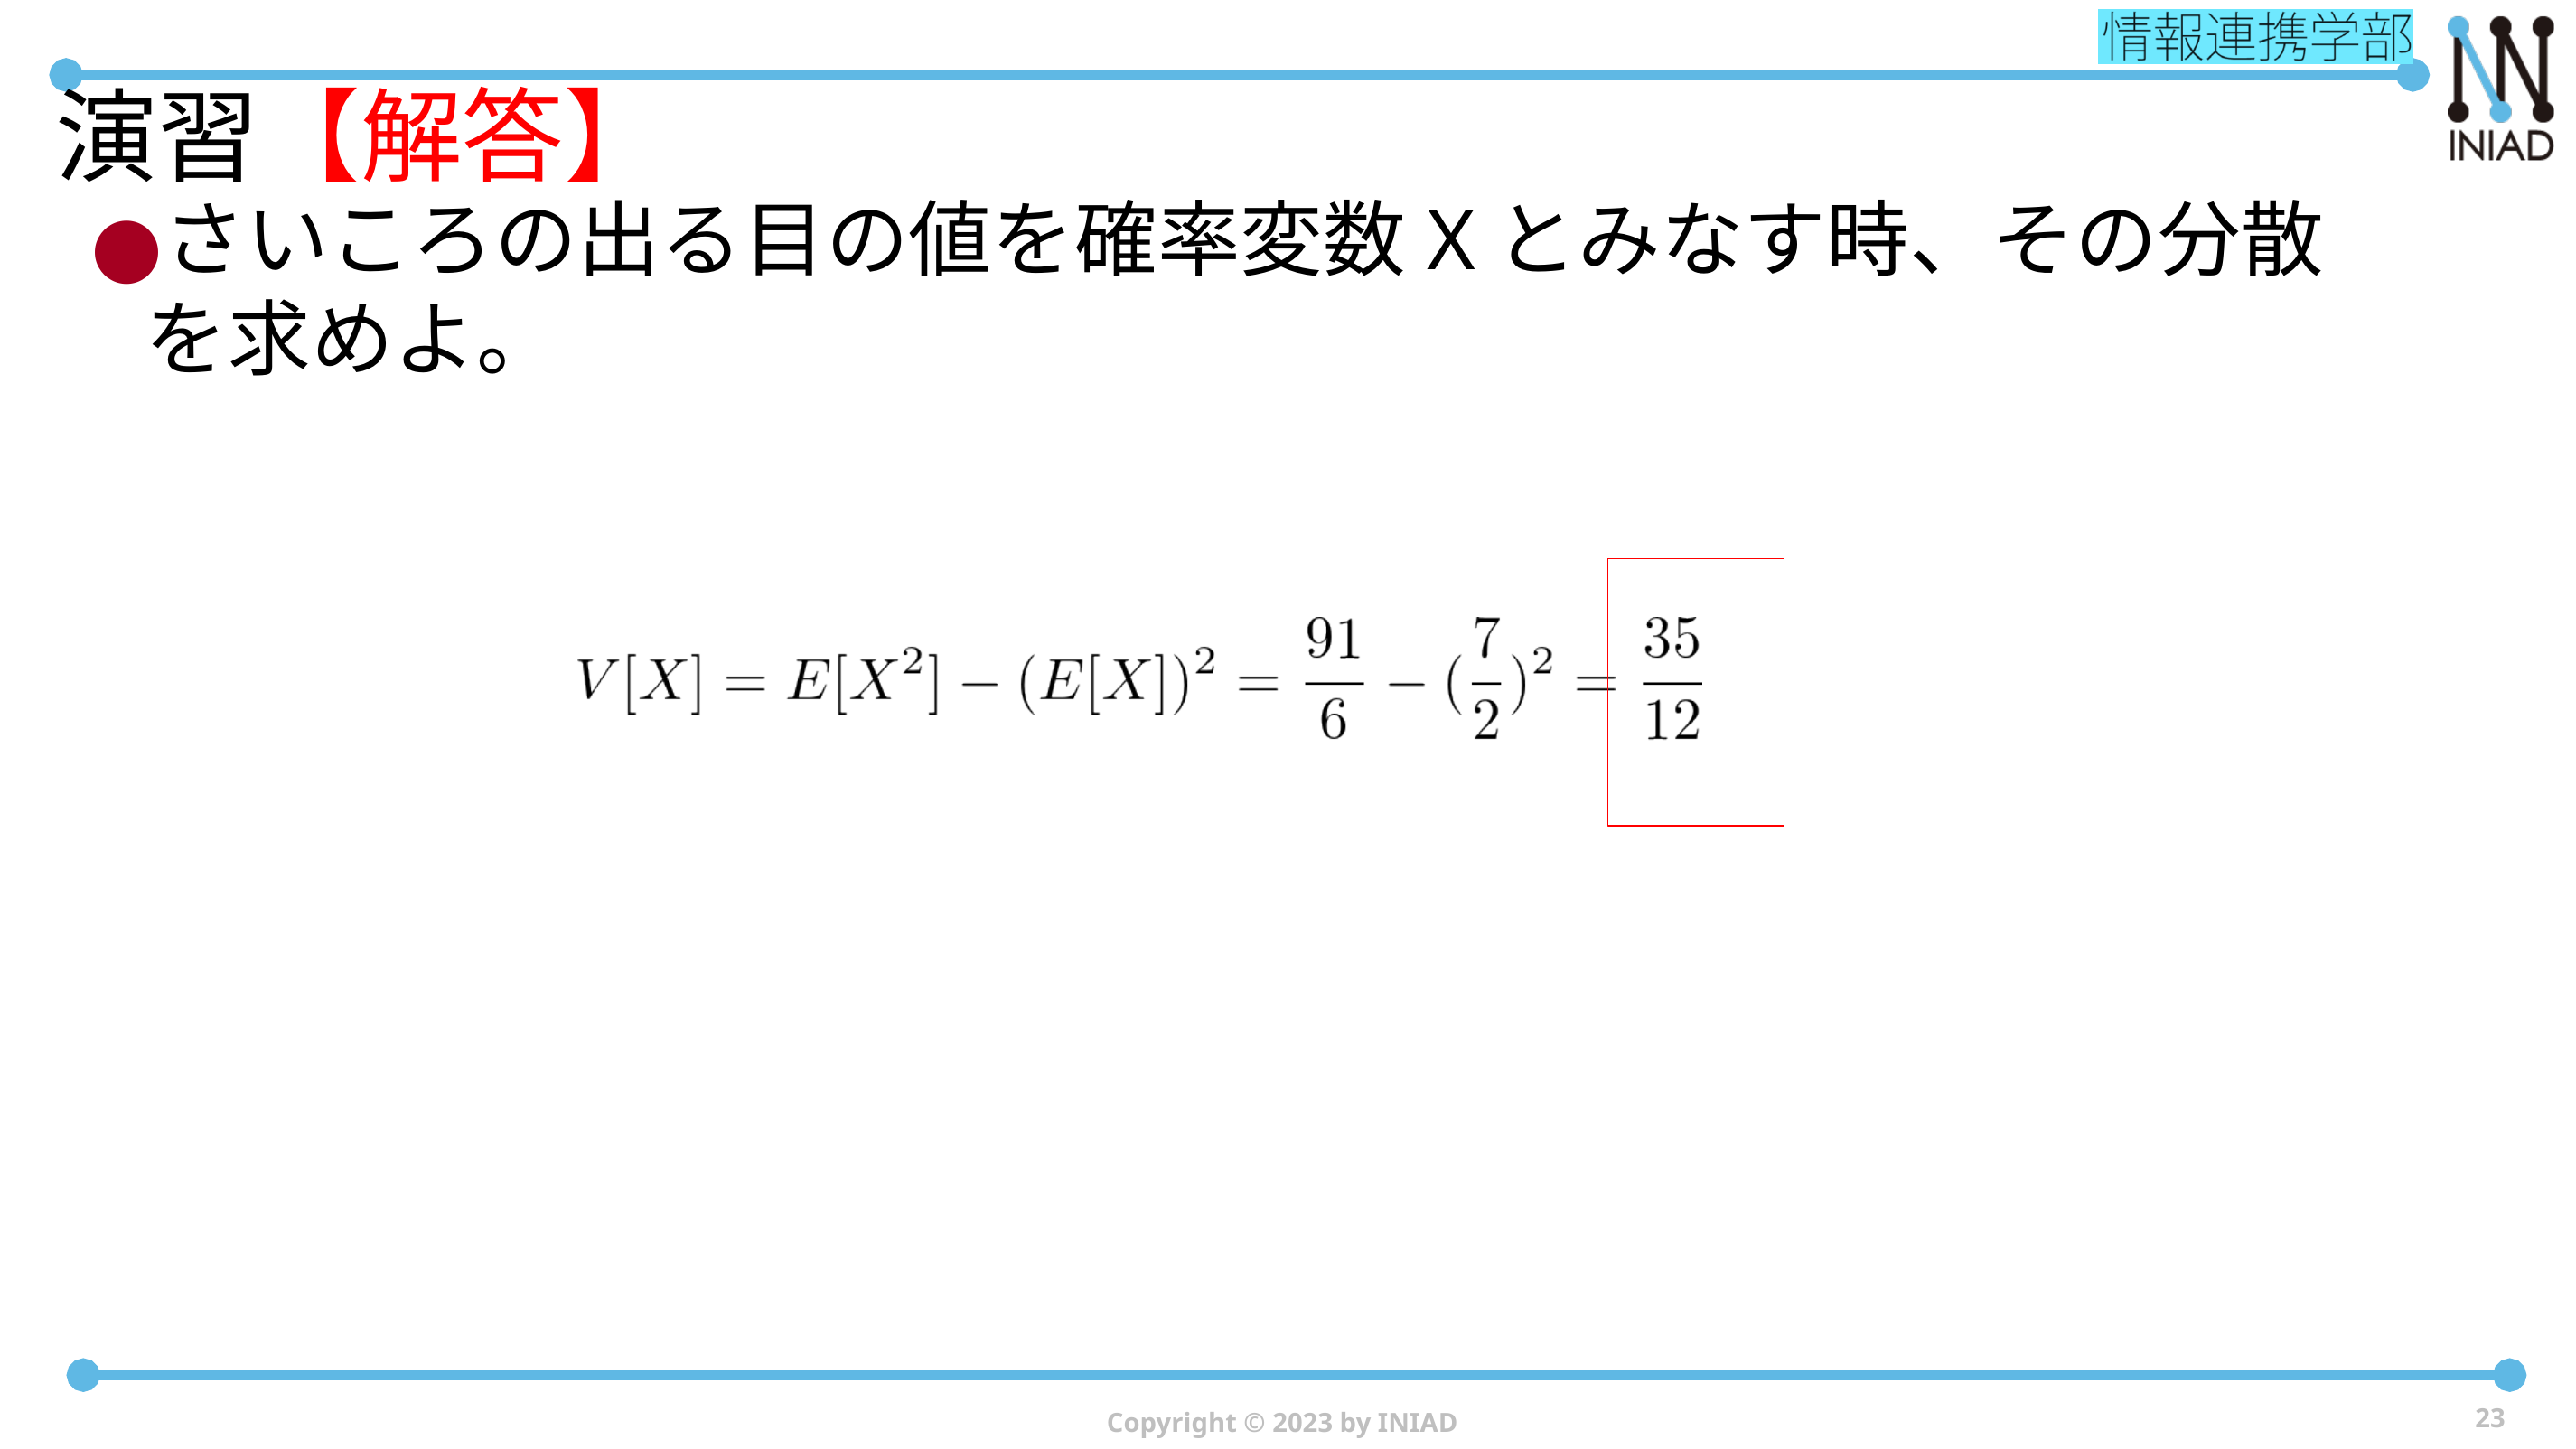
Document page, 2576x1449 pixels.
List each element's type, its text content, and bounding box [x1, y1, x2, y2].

picture [2448, 12, 2555, 170]
footer Copyright © 2023 by INIAD [59, 1375, 2506, 1444]
picture [577, 617, 1702, 741]
picture [2098, 9, 2413, 64]
slide_number 23 [2377, 1377, 2519, 1444]
text_box さいころの出る目の値を確率変数Xとみなす時、その分散を求めよ。 [77, 180, 2413, 392]
text_box [1607, 558, 1784, 826]
title 演習【解答】 [55, 71, 2413, 282]
